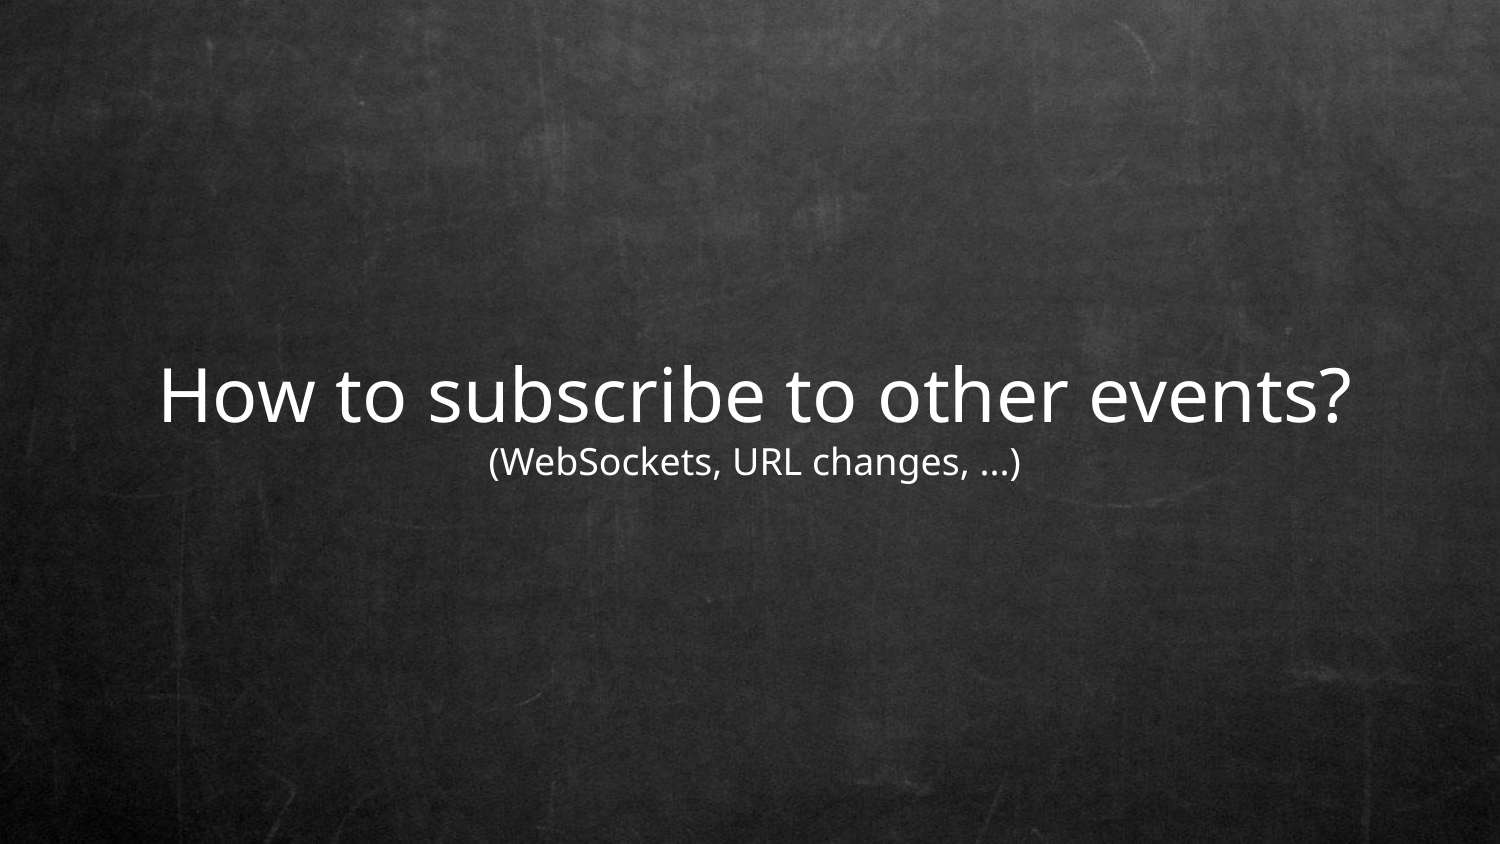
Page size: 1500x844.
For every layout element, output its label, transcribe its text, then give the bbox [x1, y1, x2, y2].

picture [0, 0, 1500, 844]
text_box How to subscribe to other events? (WebSockets, URL changes, ...) [57, 62, 1453, 801]
